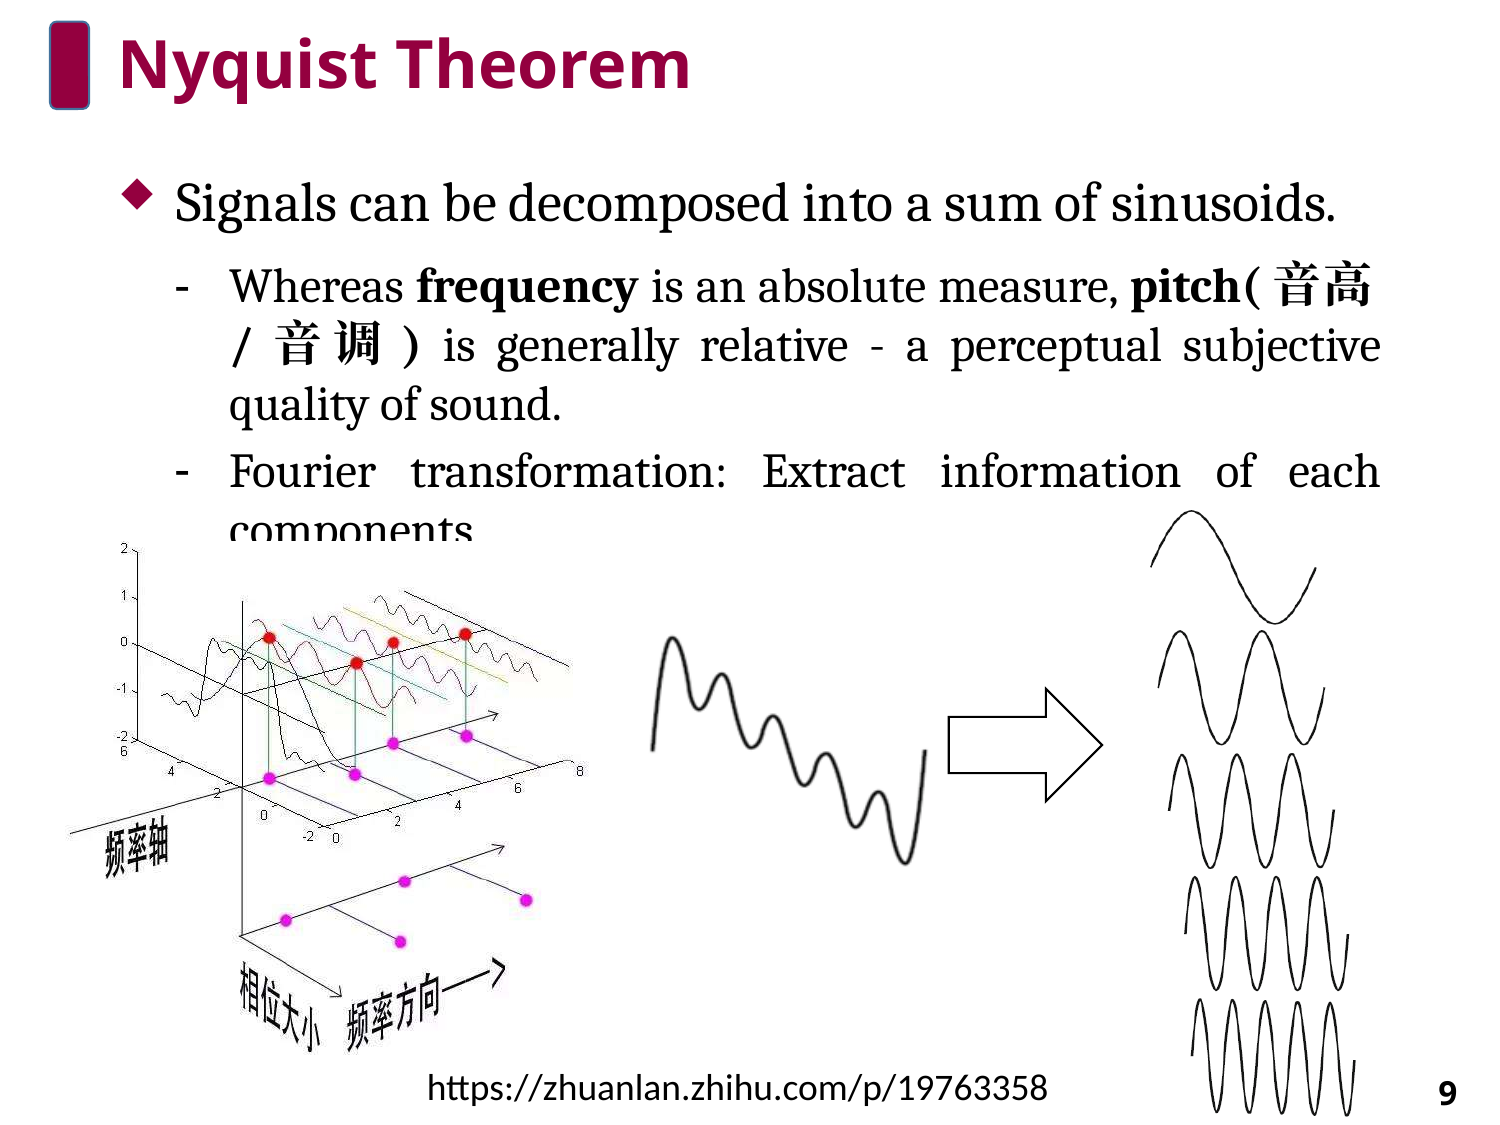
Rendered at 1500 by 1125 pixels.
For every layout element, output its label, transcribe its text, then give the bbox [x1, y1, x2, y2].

list Signals can be decomposed into a sum of sinusoids. Whereas frequency is an absolute measure, pitch(音高/音调) is generally relative - a perceptual subjective quality of sound. Fourier transformation: Extract information of each components [103, 158, 1397, 566]
text_box https://zhuanlan.zhihu.com/p/19763358 [412, 1055, 1064, 1115]
picture [611, 632, 966, 868]
text_box [966, 686, 1104, 804]
picture [1130, 505, 1366, 1125]
picture [65, 541, 590, 1062]
slide_number 9 [1384, 1065, 1500, 1125]
title Nyquist Theorem [103, 23, 1397, 111]
